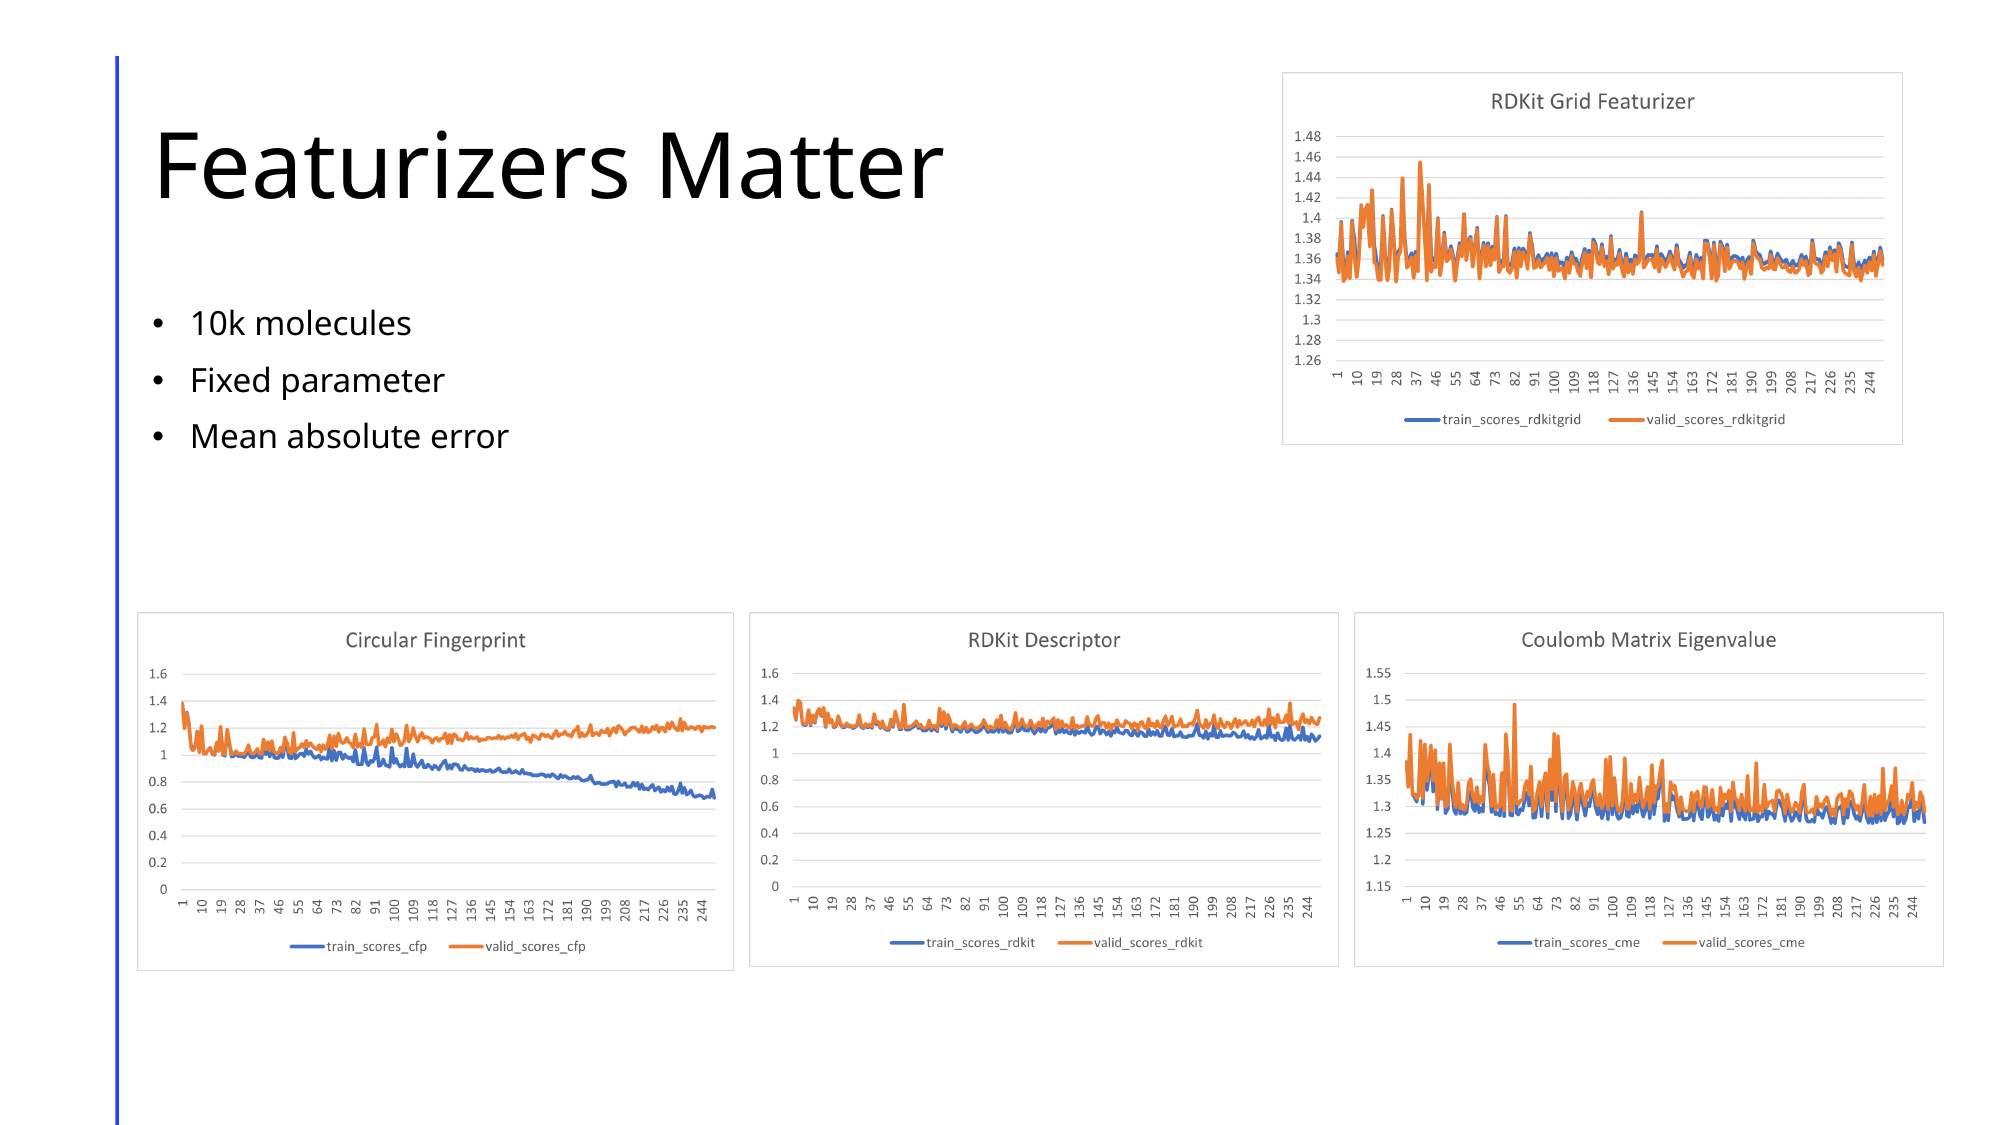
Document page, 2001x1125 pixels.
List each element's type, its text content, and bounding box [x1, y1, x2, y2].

picture [137, 612, 734, 971]
picture [1354, 612, 1944, 967]
picture [749, 612, 1339, 967]
title Featurizers Matter [137, 59, 1863, 278]
picture [1282, 72, 1903, 445]
list 10k molecules Fixed parameter Mean absolute error [137, 299, 1863, 1014]
